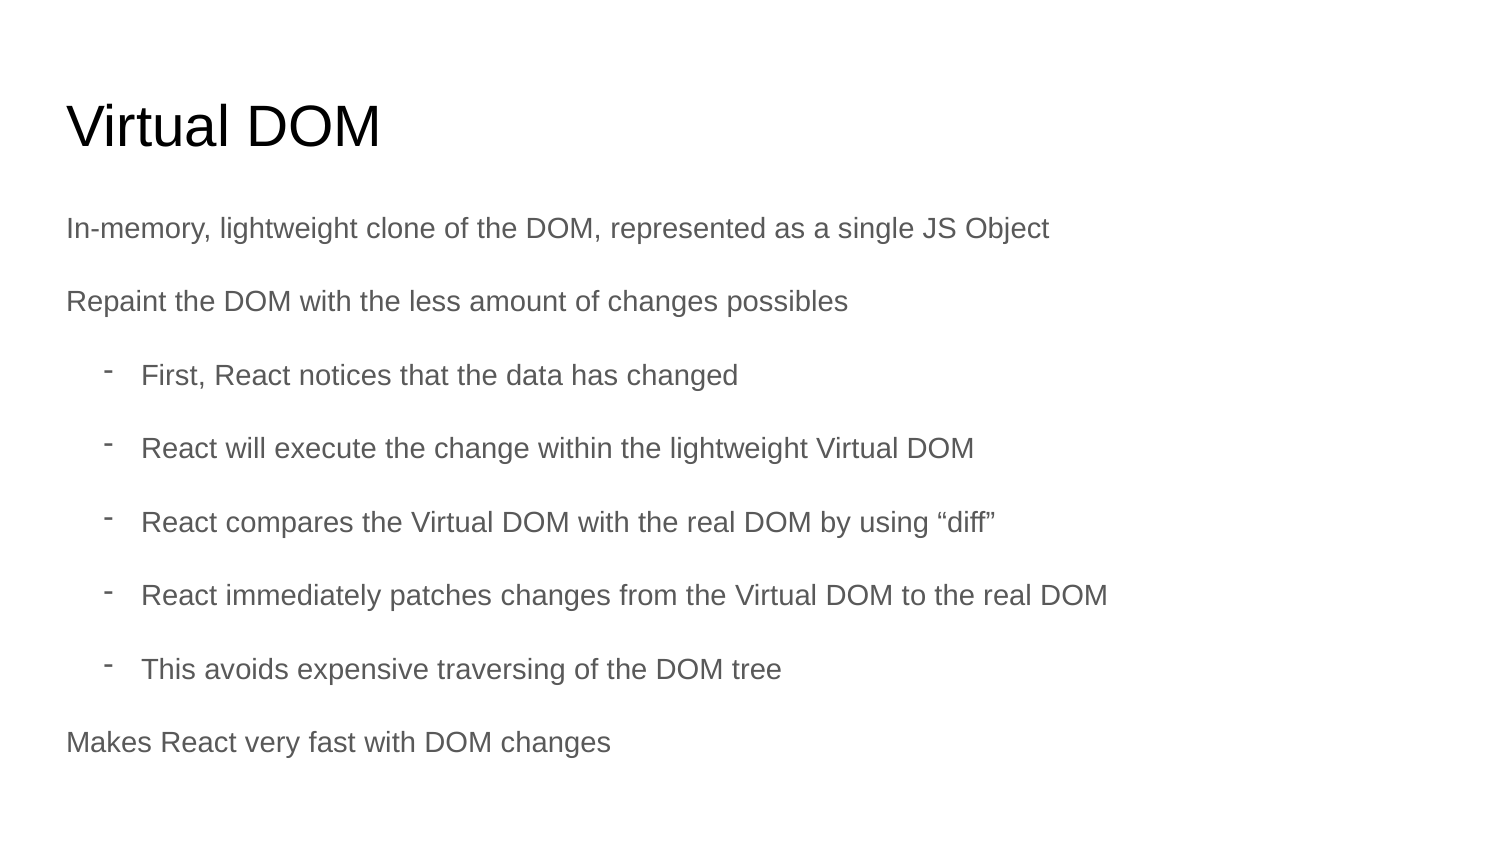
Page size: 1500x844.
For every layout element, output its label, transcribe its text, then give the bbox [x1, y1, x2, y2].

list In-memory, lightweight clone of the DOM, represented as a single JS Object Repaint the DOM with the less amount of changes possibles First, React notices that the data has changed React will execute the change within the lightweight Virtual DOM React compares the Virtual DOM with the real DOM by using “diff” React immediately patches changes from the Virtual DOM to the real DOM This avoids expensive traversing of the DOM tree Makes React very fast with DOM changes [51, 189, 1419, 750]
title Virtual DOM [51, 72, 1449, 167]
